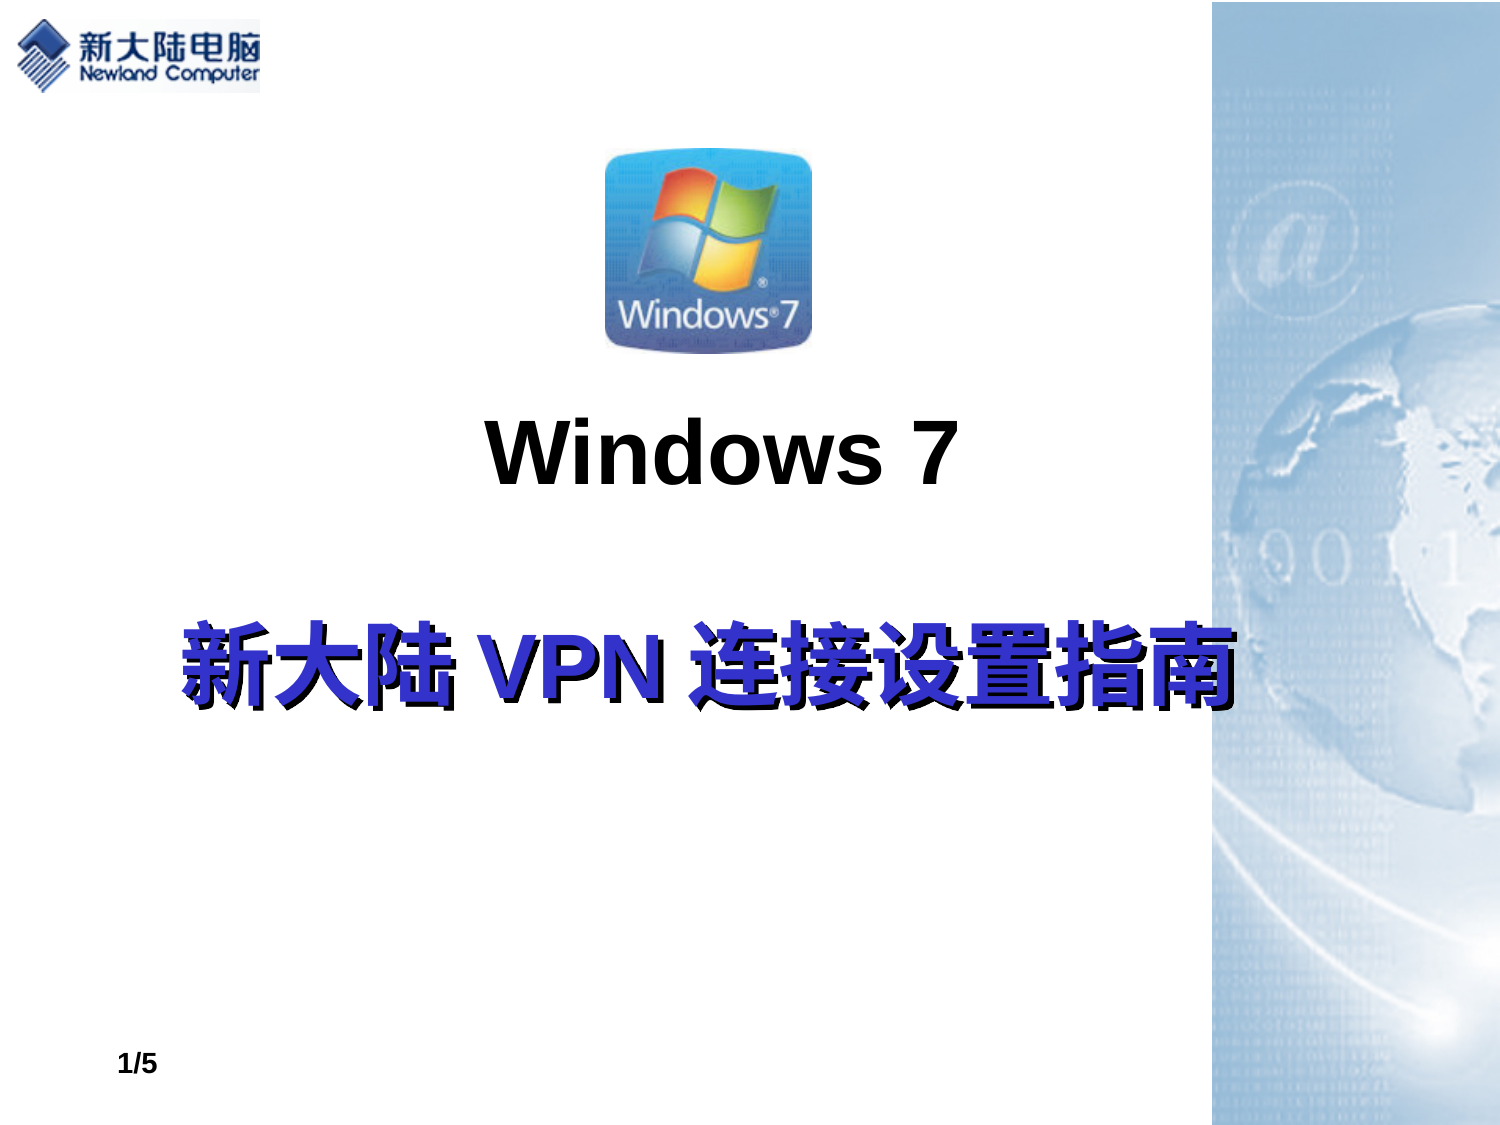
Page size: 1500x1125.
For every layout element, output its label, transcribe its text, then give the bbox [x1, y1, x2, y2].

picture [1212, 2, 1500, 1125]
title 新大陆VPN连接设置指南 [0, 574, 1459, 725]
subtitle Windows 7 [0, 385, 1474, 486]
picture [17, 19, 260, 93]
picture [605, 148, 812, 354]
